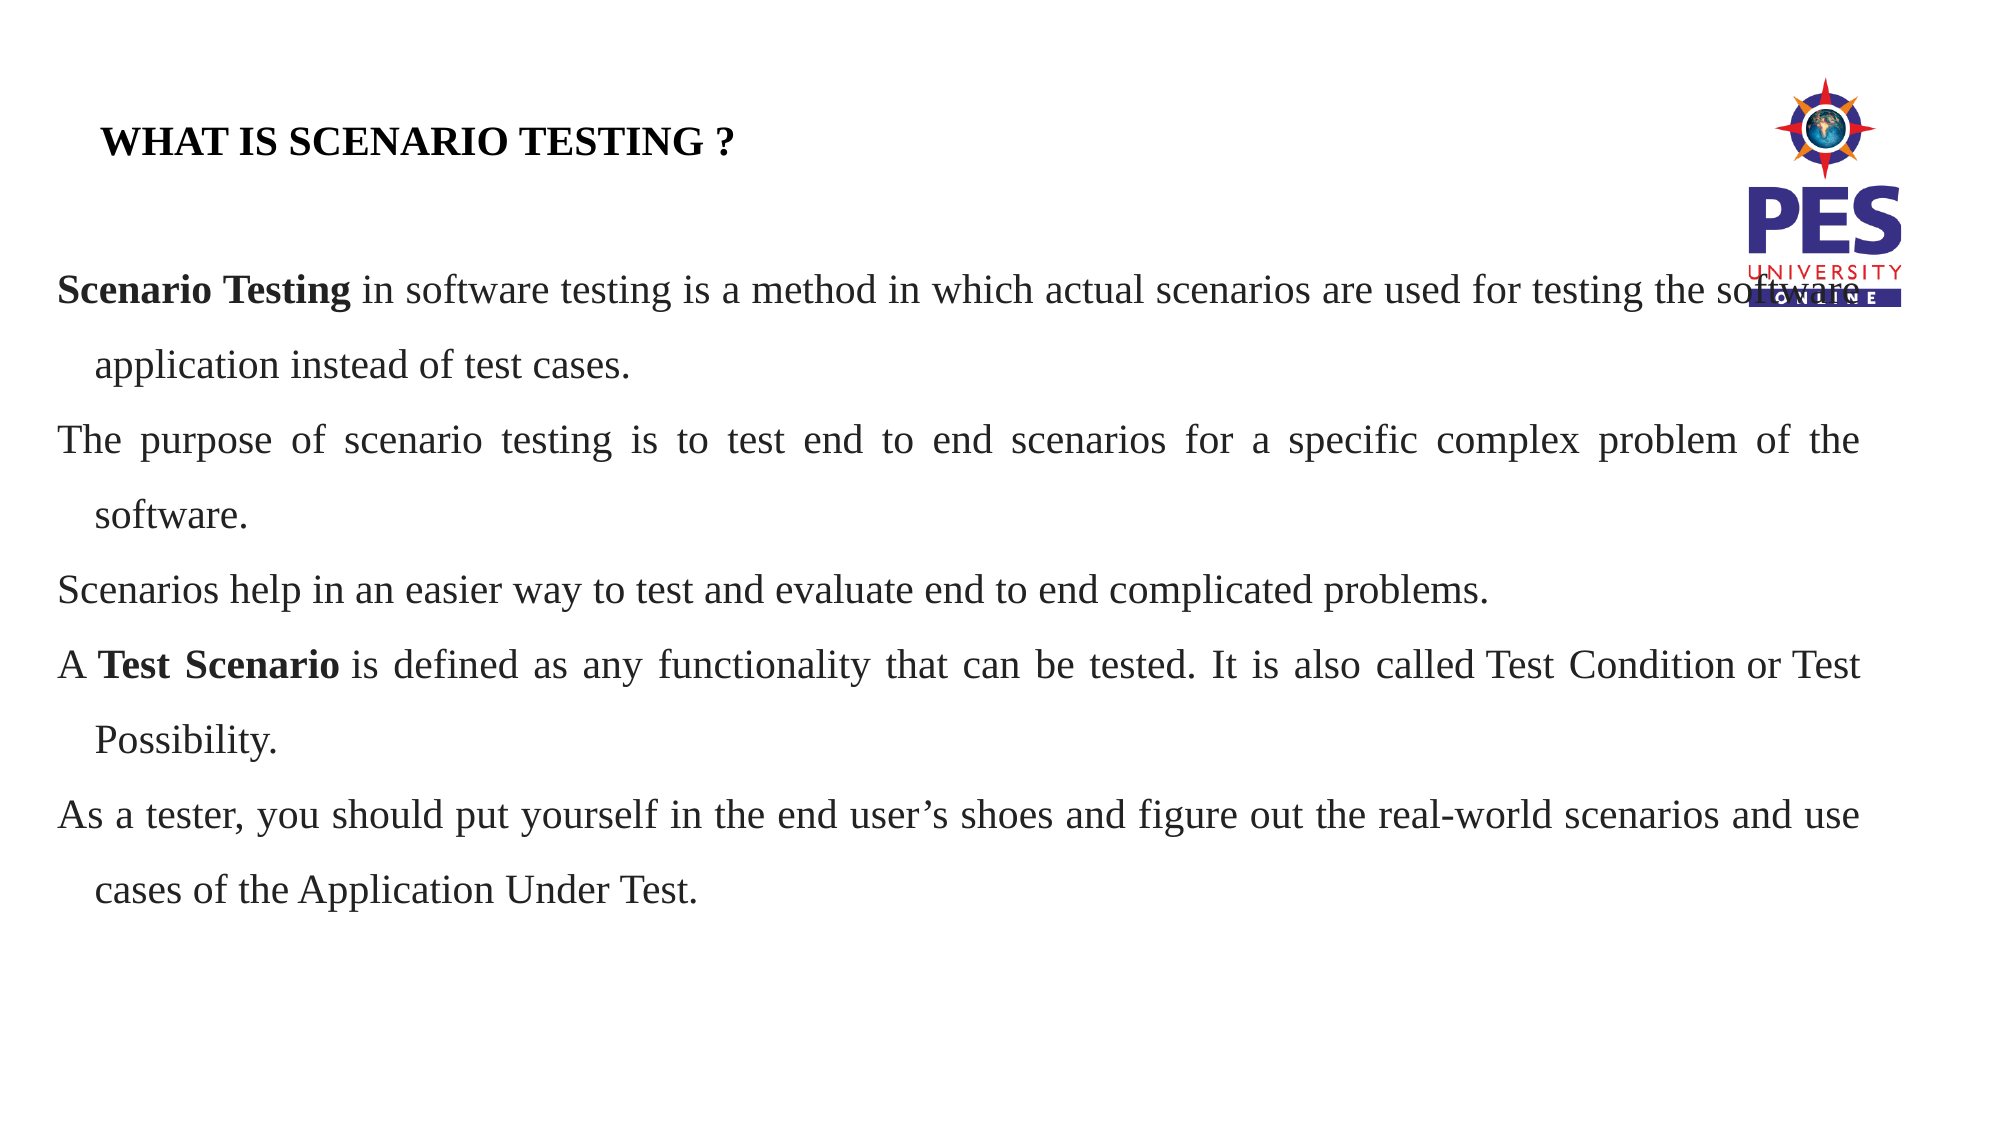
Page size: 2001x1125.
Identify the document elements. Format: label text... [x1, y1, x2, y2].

title WHAT IS SCENARIO TESTING ? [99, 44, 1900, 233]
picture [1863, 77, 1902, 307]
subtitle Scenario Testing in software testing is a method in which actual scenarios are used for testing the software application instead of test cases. The purpose of scenario testing is to test end to end scenarios for a specific complex problem of the software. Scenarios help in an easier way to test and evaluate end to end complicated problems. A Test Scenario is defined as any functionality that can be tested. It is also called Test Condition or Test Possibility. As a tester, you should put yourself in the end user’s shoes and figure out the real-world scenarios and use cases of the Application Under Test. [19, 232, 1863, 916]
